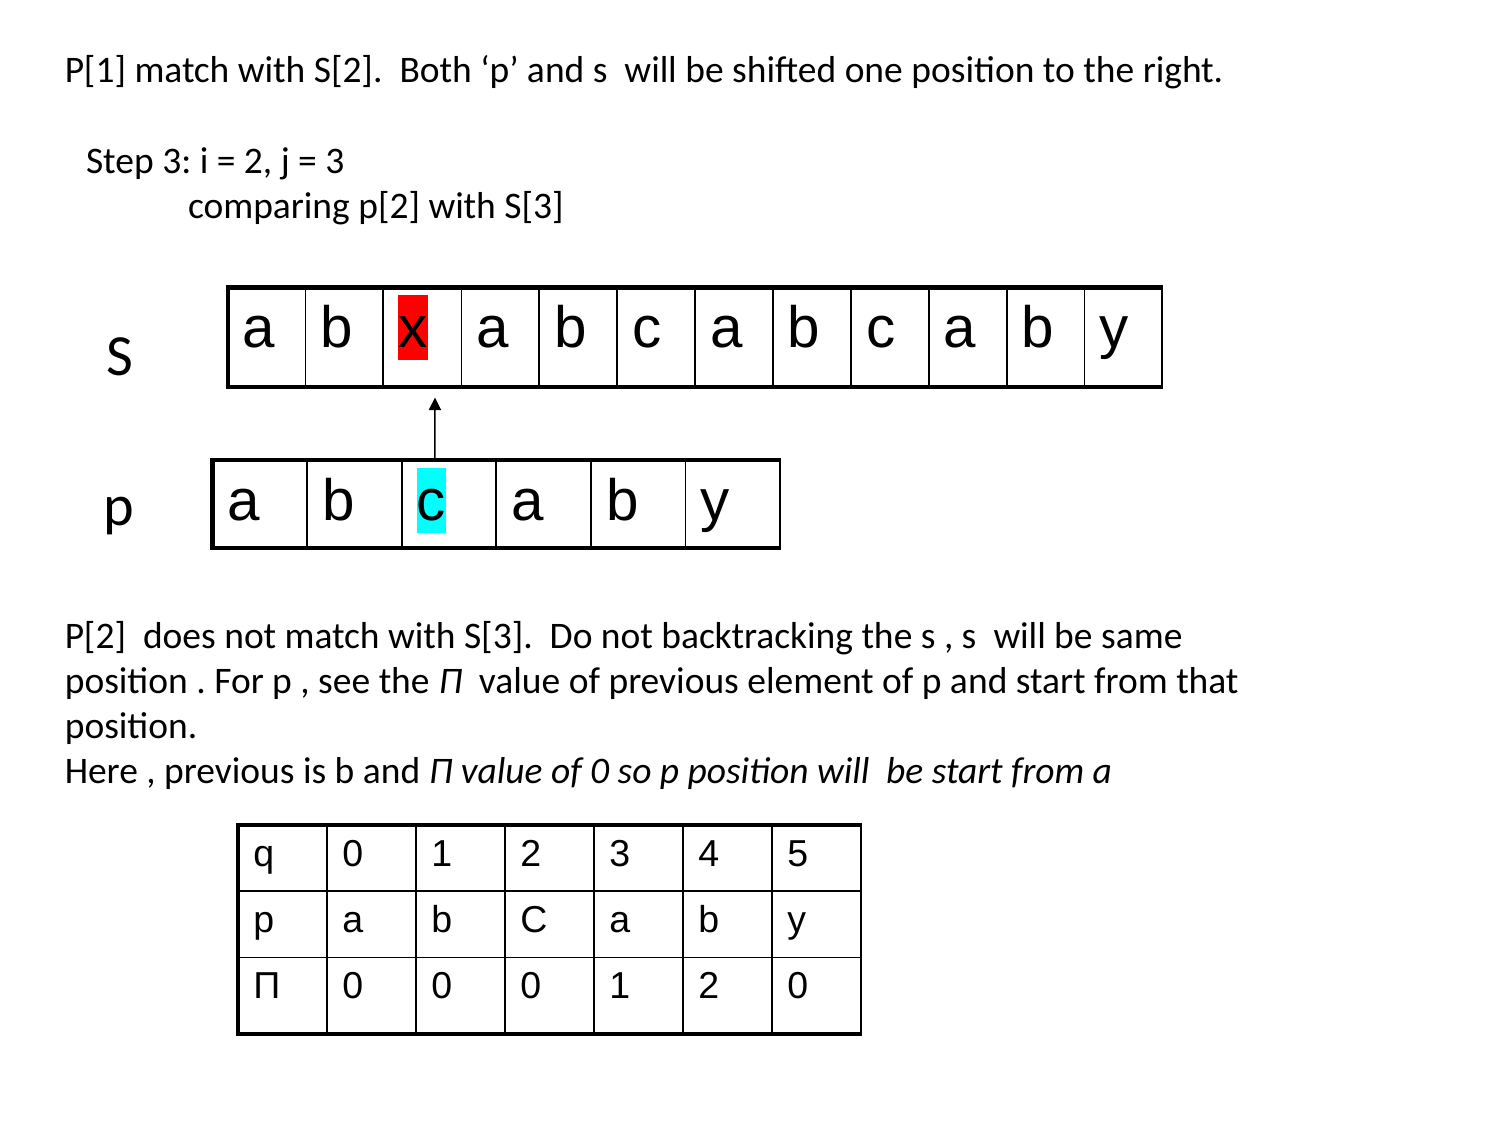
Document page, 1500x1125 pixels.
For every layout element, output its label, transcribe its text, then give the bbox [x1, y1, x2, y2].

table_cell b [417, 892, 504, 957]
table_header c [852, 290, 928, 385]
table_header c [618, 290, 694, 385]
table_header y [1085, 290, 1161, 385]
table_header 2 [506, 827, 593, 890]
table_cell a [328, 892, 415, 957]
table_cell a [595, 892, 682, 957]
table_header 5 [773, 827, 860, 890]
table_cell p [240, 892, 326, 957]
text_box [428, 397, 442, 458]
table_header q [240, 827, 326, 890]
text_box Step 3: i = 2, j = 3 comparing p[2] with S[3] [71, 128, 580, 233]
table_header a [930, 290, 1006, 385]
table_header b [540, 290, 616, 385]
table_cell b [684, 892, 771, 957]
table_cell 0 [506, 958, 593, 1032]
text_box P[2] does not match with S[3]. Do not backtracking the s , s will be same position . For p , see the Π value of previous element of p and start from that position. Here , previous is b and Π value of 0 so p position will be start from a [49, 603, 1313, 863]
table_header 4 [684, 827, 771, 890]
table_header 1 [417, 827, 504, 890]
table_cell 0 [417, 958, 504, 1032]
table_header 0 [328, 827, 415, 890]
table_header a [462, 290, 538, 385]
table_header 3 [595, 827, 682, 890]
table_header a [696, 290, 772, 385]
table_header b [308, 462, 401, 546]
table_header c [403, 462, 495, 546]
table_cell Π [240, 958, 326, 1032]
table_cell 0 [328, 958, 415, 1032]
table_cell C [506, 892, 593, 957]
table_cell 1 [595, 958, 682, 1032]
table_header b [774, 290, 850, 385]
table_header x [384, 290, 461, 385]
table_header y [686, 462, 779, 546]
text_box P[1] match with S[2]. Both ‘p’ and s will be shifted one position to the right. [49, 37, 1313, 161]
table_header a [230, 290, 305, 385]
table_header a [497, 462, 590, 546]
table_header a [215, 462, 306, 546]
table_cell 2 [684, 958, 771, 1032]
text_box p [89, 460, 150, 545]
table_header b [592, 462, 685, 546]
table_cell 0 [773, 958, 860, 1032]
table_cell y [773, 892, 860, 957]
table_header b [1008, 290, 1084, 385]
text_box S [91, 309, 148, 395]
table_header b [306, 290, 382, 385]
